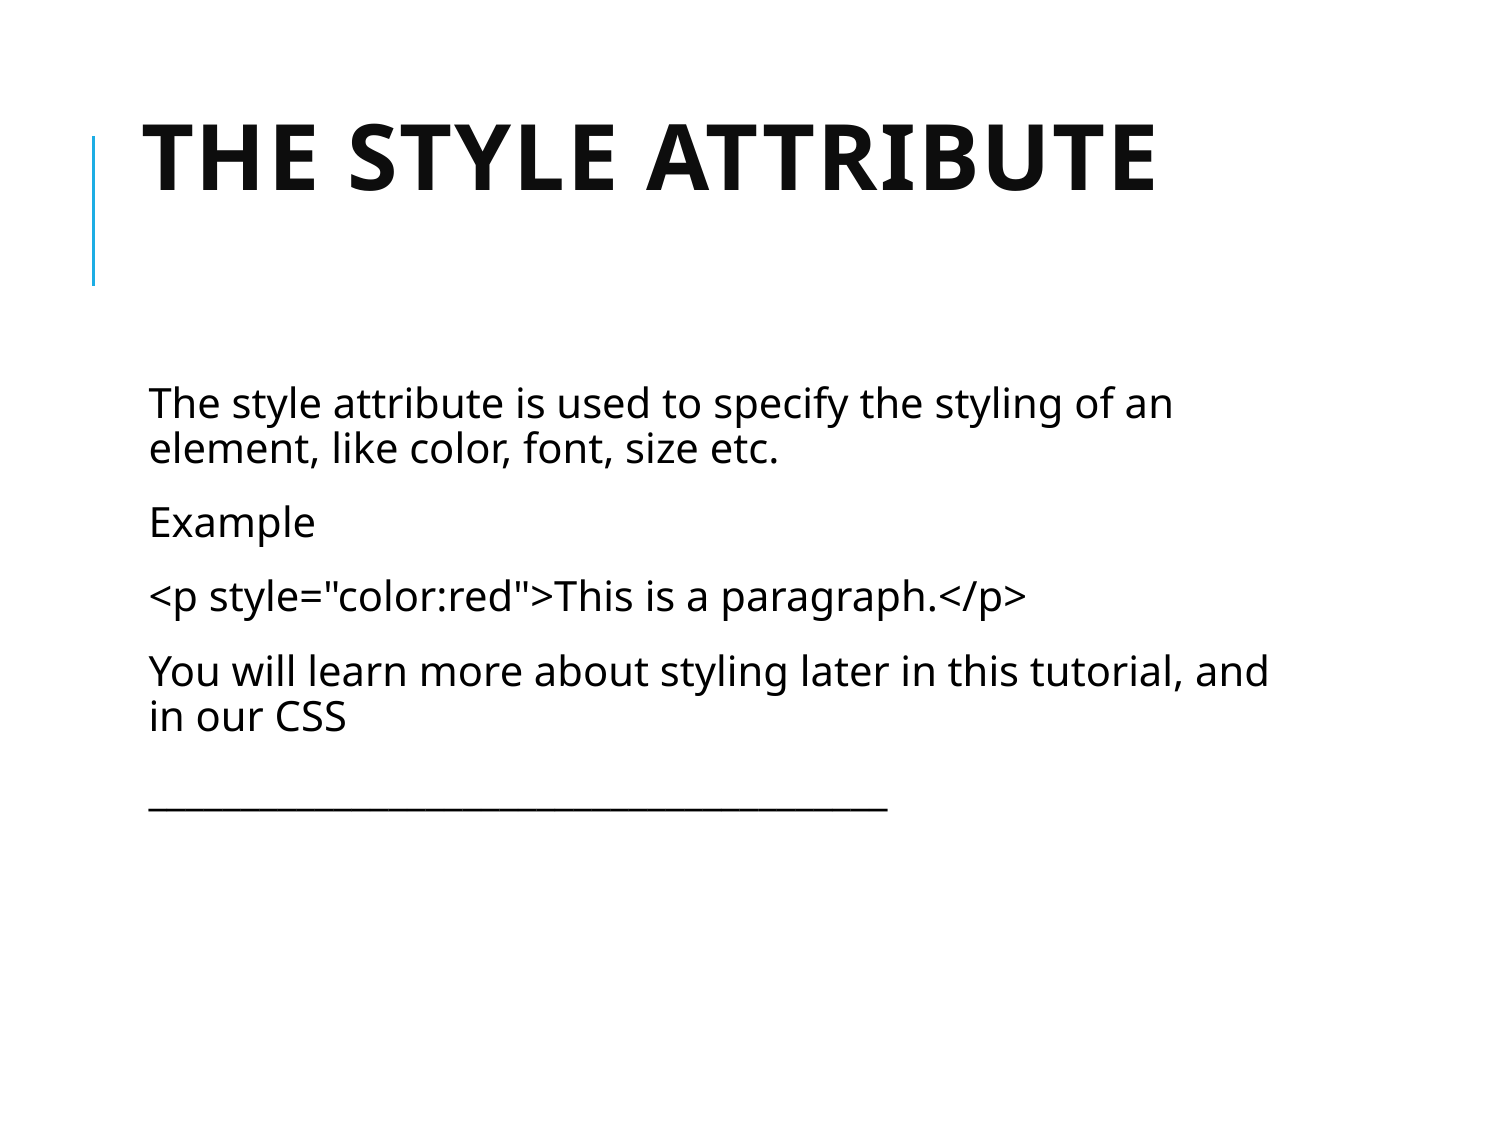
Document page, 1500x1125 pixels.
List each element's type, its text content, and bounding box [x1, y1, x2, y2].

list The style attribute is used to specify the styling of an element, like color, font, size etc. Example <p style="color:red">This is a paragraph.</p> You will learn more about styling later in this tutorial, and in our CSS ________________________________________ [126, 375, 1322, 1035]
title The style Attribute [126, 96, 1322, 342]
